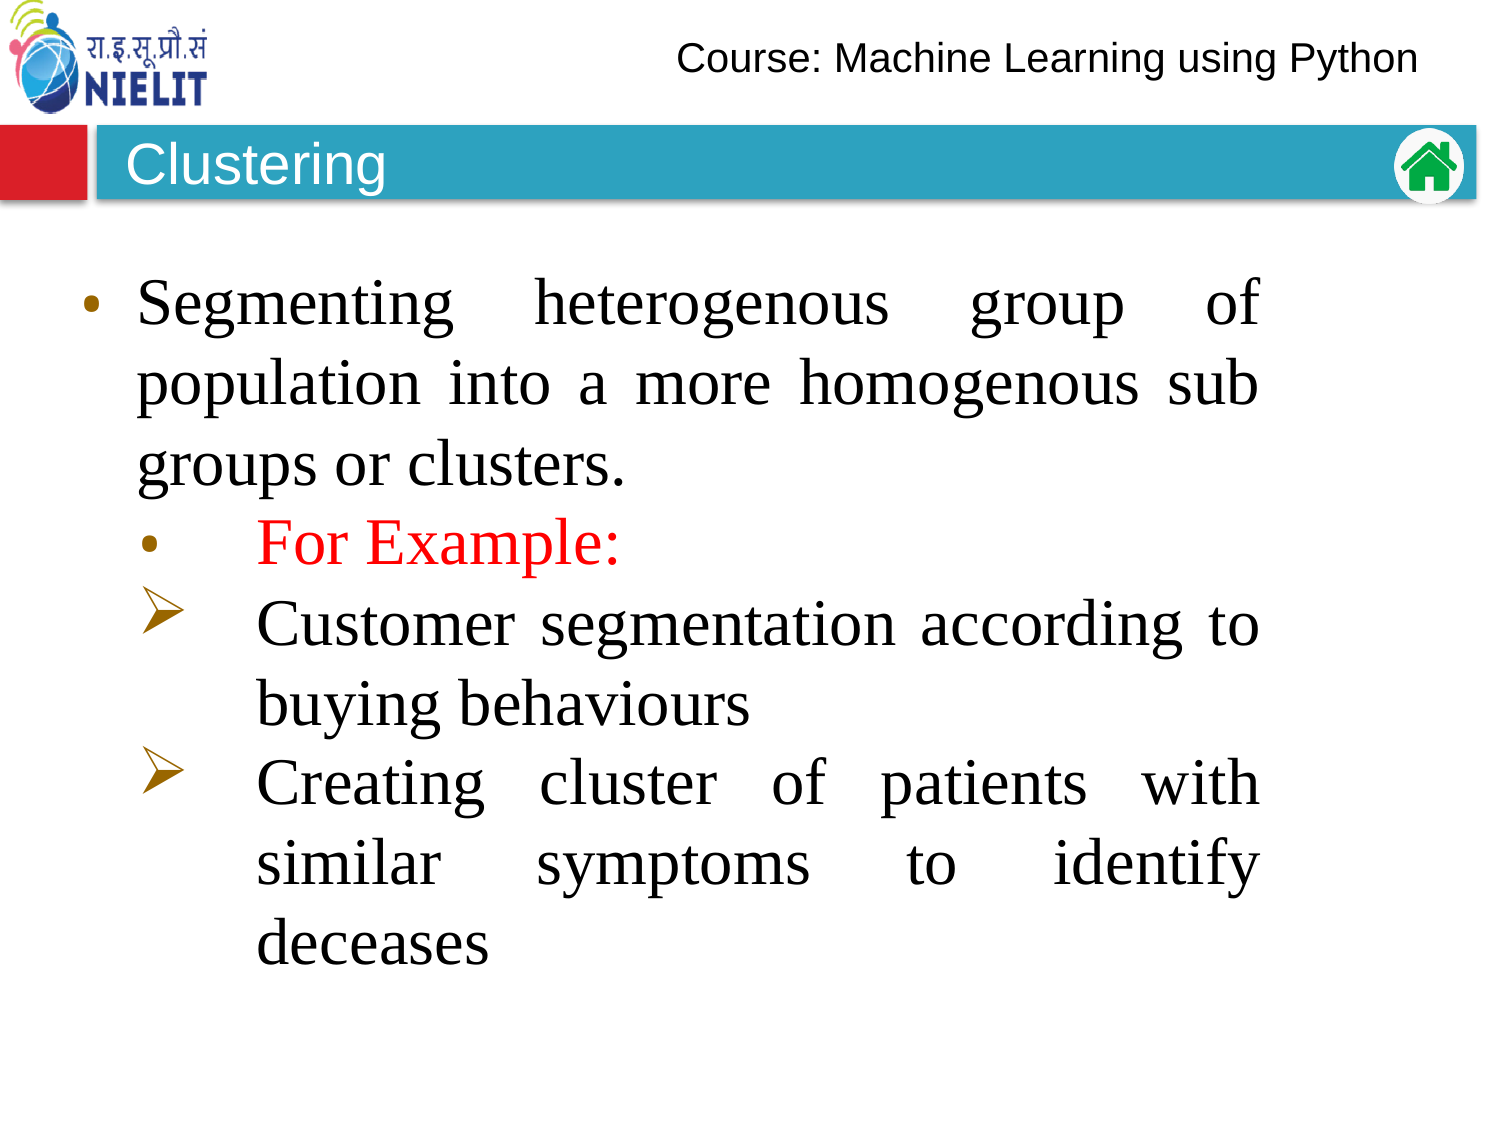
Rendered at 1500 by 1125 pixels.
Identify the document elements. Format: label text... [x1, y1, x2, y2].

picture [9, 0, 207, 114]
text_box Segmenting heterogenous group of population into a more homogenous sub groups or clusters. For Example: Customer segmentation according to buying behaviours Creating cluster of patients with similar symptoms to identify deceases [64, 170, 1278, 846]
picture [1394, 128, 1464, 204]
title Clustering [108, 130, 1463, 205]
